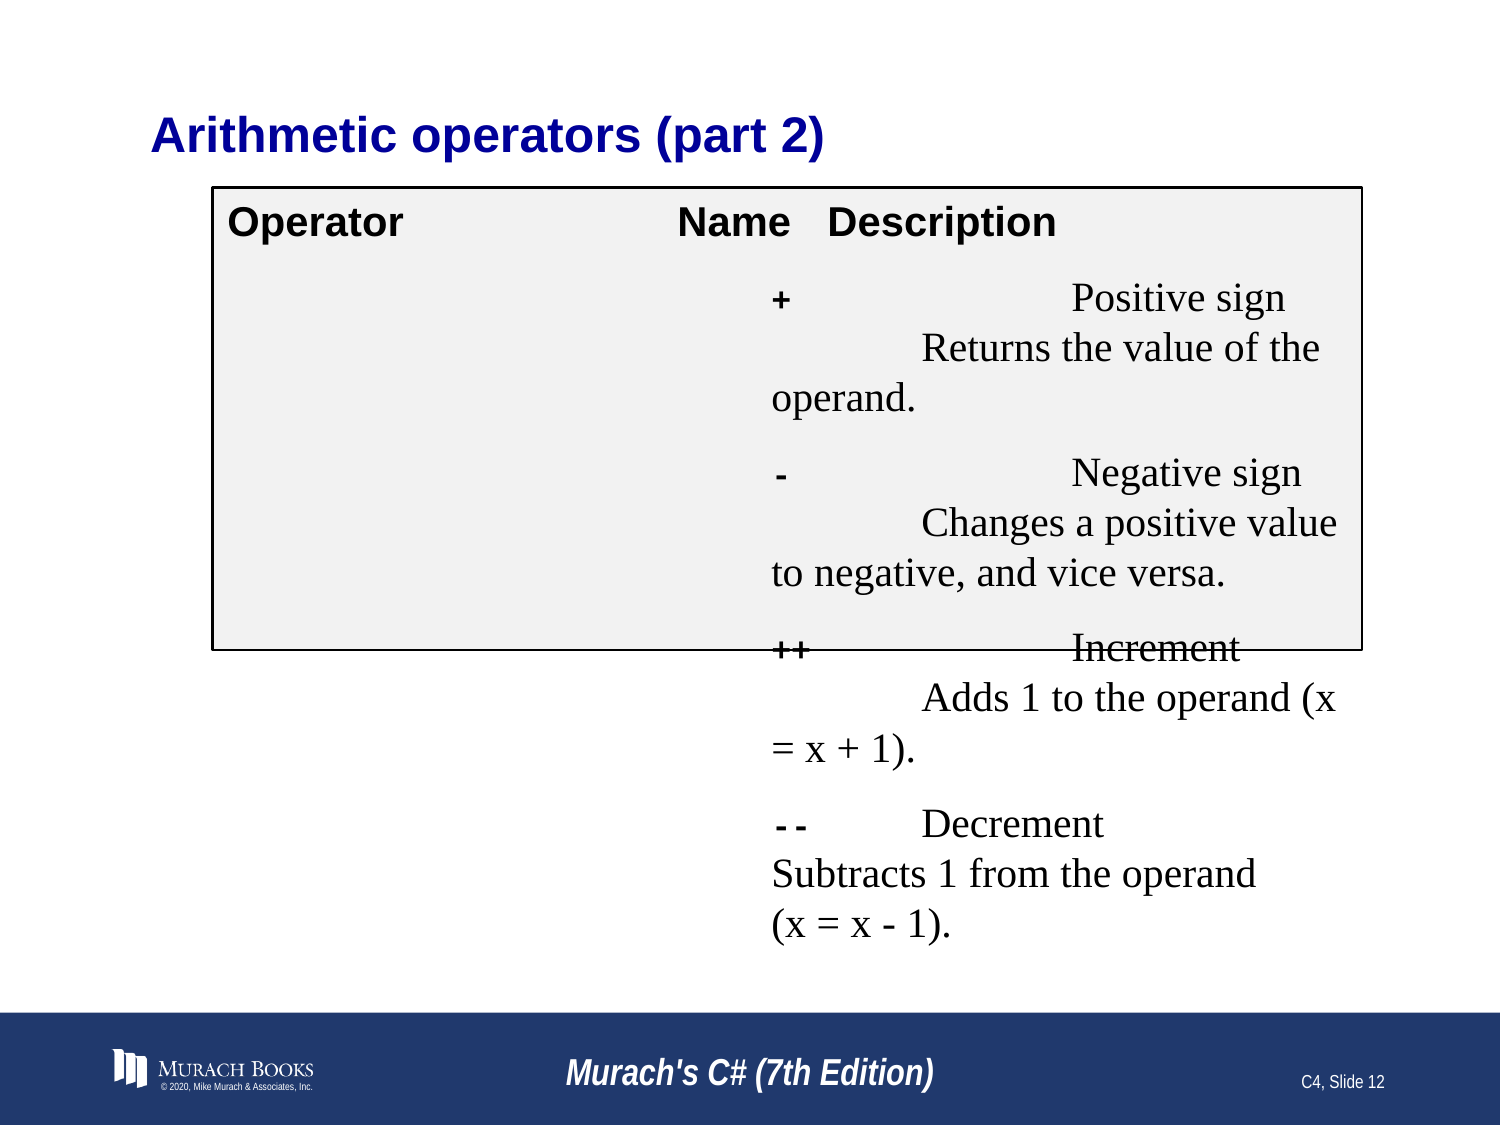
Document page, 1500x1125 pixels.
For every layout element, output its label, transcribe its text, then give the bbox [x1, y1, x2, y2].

list Operator Name Description + Positive sign Returns the value of the operand. - Negative sign Changes a positive value to negative, and vice versa. ++ Increment Adds 1 to the operand (x = x + 1). -- Decrement Subtracts 1 from the operand (x = x - 1). [210, 185, 1365, 653]
slide_number C4, Slide 12 [1087, 1025, 1400, 1100]
slide_number Murach's C# (7th Edition) [463, 1025, 1050, 1100]
footer © 2020, Mike Murach & Associates, Inc. [12, 1025, 463, 1100]
title Arithmetic operators (part 2) [150, 102, 1350, 164]
